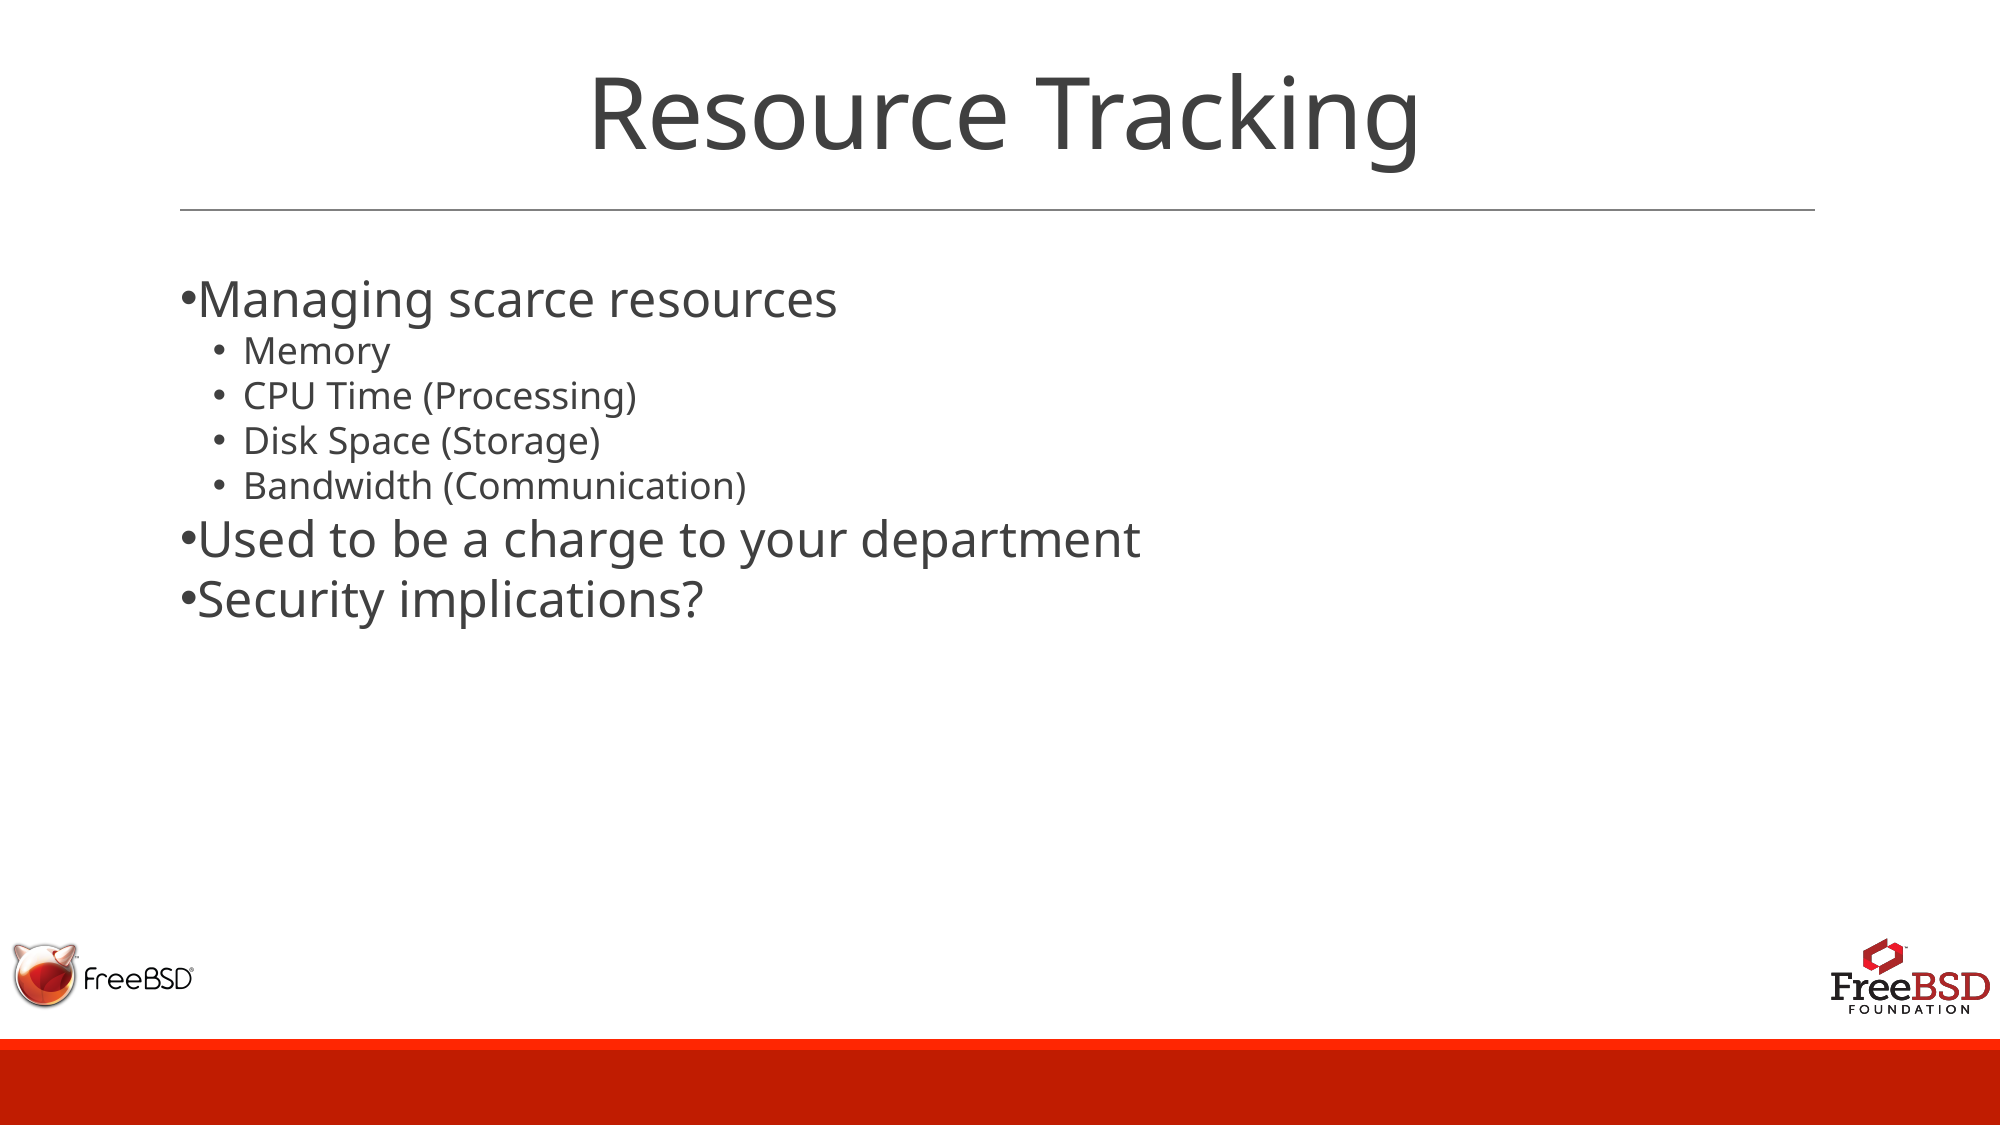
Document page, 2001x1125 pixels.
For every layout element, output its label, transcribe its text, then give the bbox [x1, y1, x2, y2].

title Resource Tracking [180, 47, 1830, 191]
picture [0, 931, 194, 1021]
list Managing scarce resources Memory CPU Time (Processing) Disk Space (Storage) Bandwidth (Communication) Used to be a charge to your department Security implications? [180, 259, 1830, 963]
